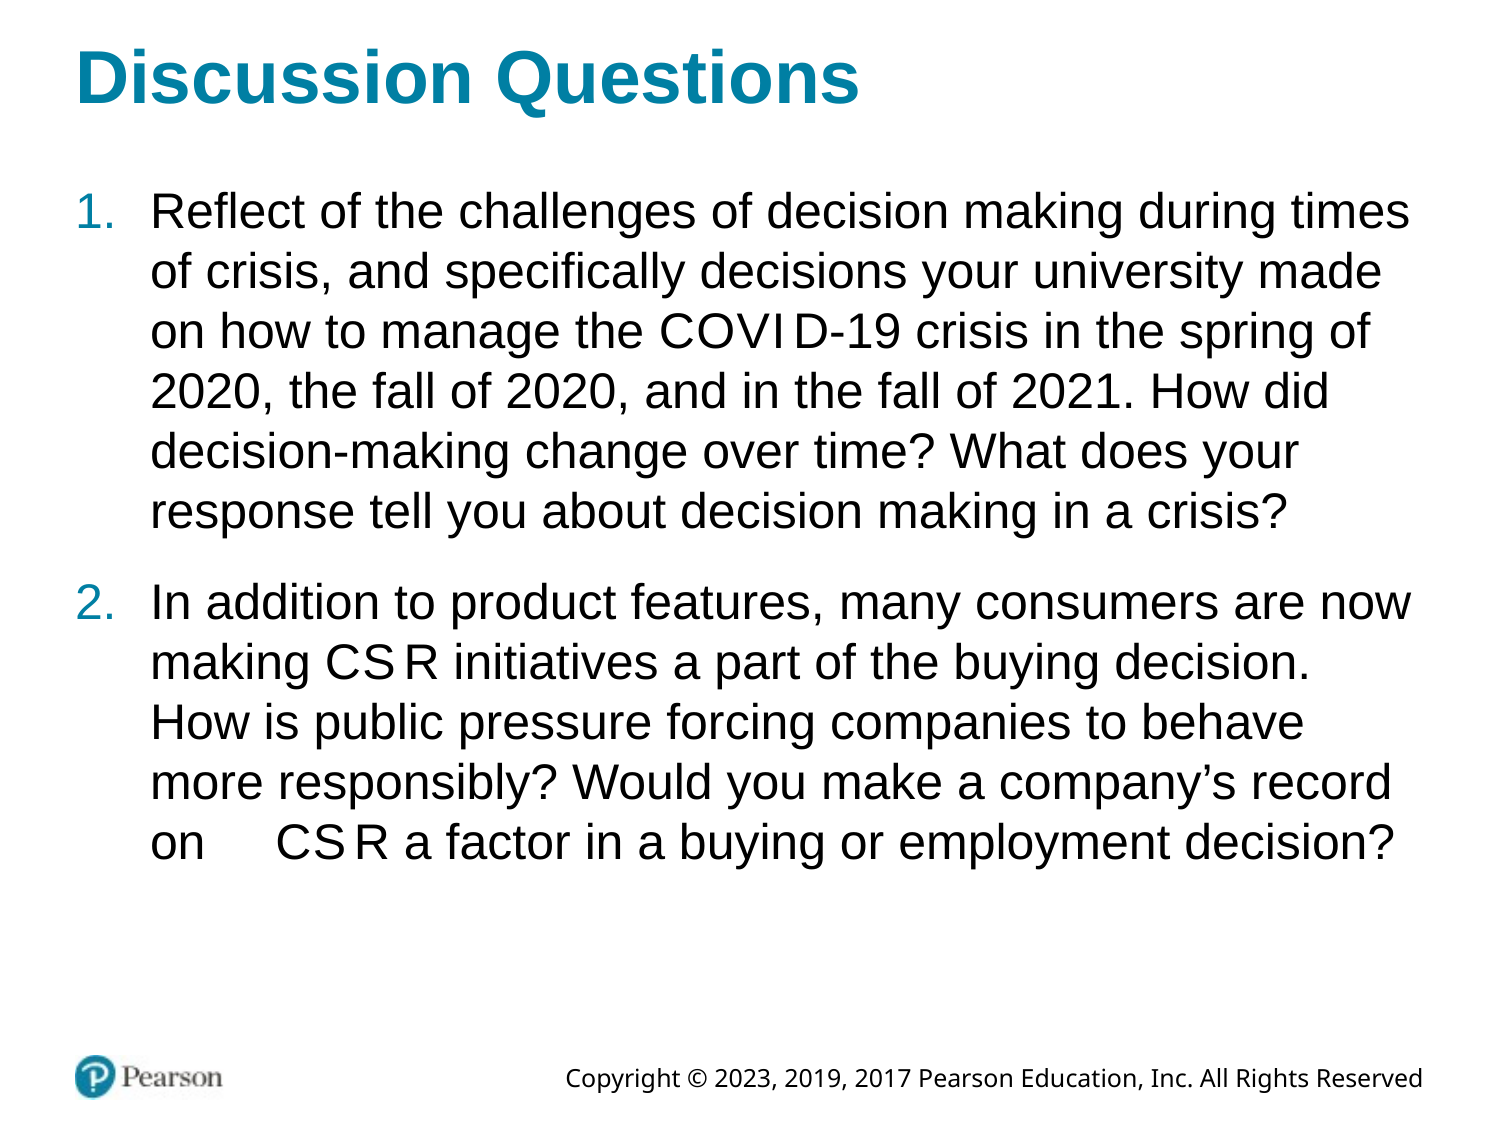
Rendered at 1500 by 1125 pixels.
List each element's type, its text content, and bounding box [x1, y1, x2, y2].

title Discussion Questions [75, 0, 1425, 171]
picture [75, 1055, 225, 1100]
list Reflect of the challenges of decision making during times of crisis, and specifically decisions your university made on how to manage the C O V I D-19 crisis in the spring of 2020, the fall of 2020, and in the fall of 2021. How did decision-making change over time? What does your response tell you about decision making in a crisis? In addition to product features, many consumers are now making C S R initiatives a part of the buying decision. How is public pressure forcing companies to behave more responsibly? Would you make a company’s record on C S R a factor in a buying or employment decision? [75, 175, 1425, 873]
